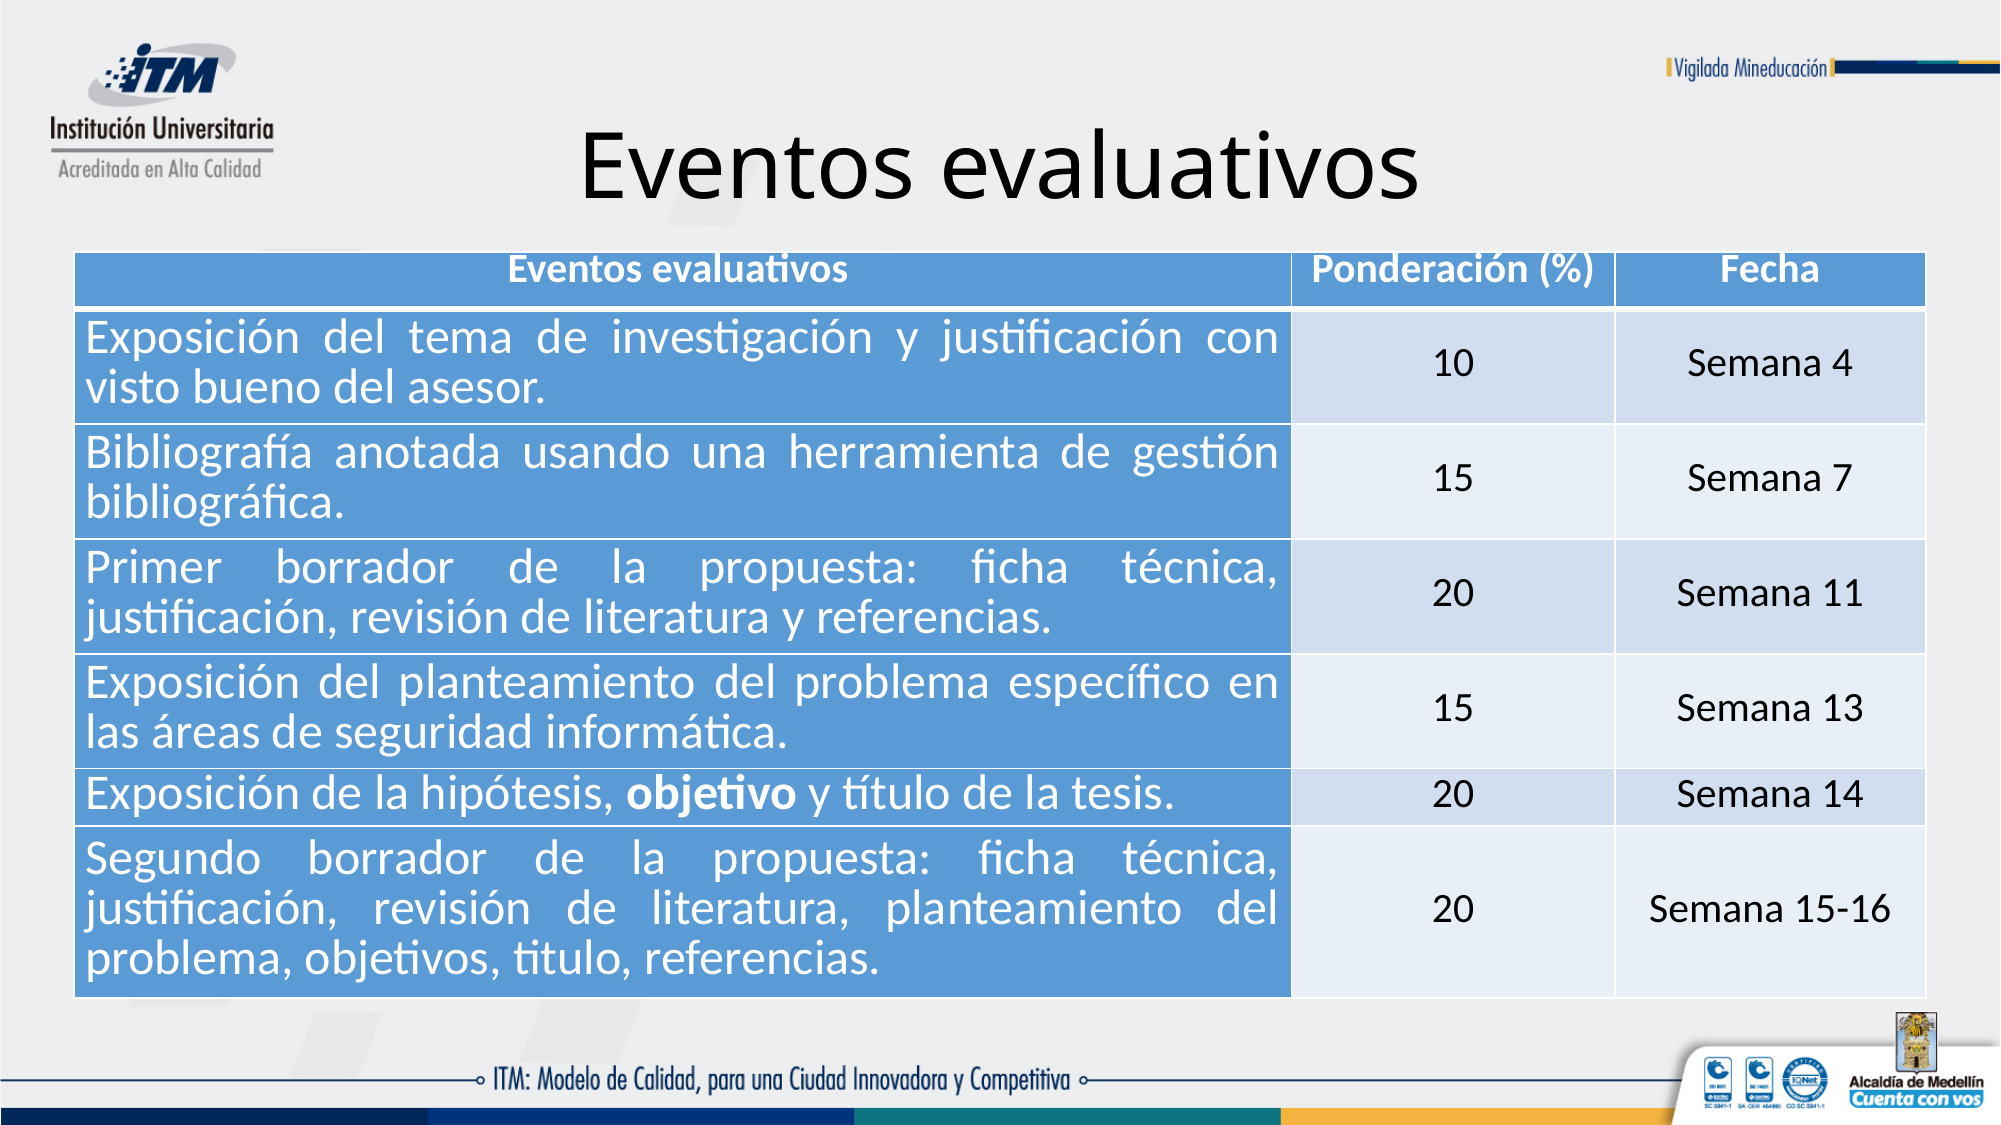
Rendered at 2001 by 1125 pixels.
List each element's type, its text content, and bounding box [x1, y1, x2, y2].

table_header Fecha [1616, 253, 1925, 306]
table_cell 10 [1292, 312, 1614, 423]
table_cell 20 [1292, 540, 1614, 653]
table_cell Exposición de la hipótesis, objetivo y título de la tesis. [75, 769, 1291, 825]
table_cell Semana 7 [1616, 425, 1925, 538]
table_cell Exposición del tema de investigación y justificación con visto bueno del asesor. [75, 312, 1291, 423]
table_cell Semana 11 [1616, 540, 1925, 653]
table_cell Segundo borrador de la propuesta: ficha técnica, justificación, revisión de literatura, planteamiento del problema, objetivos, titulo, referencias. [75, 827, 1291, 997]
table_cell Semana 15-16 [1616, 827, 1925, 997]
picture [0, 0, 2001, 1125]
title Eventos evaluativos [137, 59, 1863, 251]
table_cell 20 [1292, 827, 1614, 997]
table_cell 15 [1292, 425, 1614, 538]
table_cell Semana 14 [1616, 769, 1925, 825]
table_cell Bibliografía anotada usando una herramienta de gestión bibliográfica. [75, 425, 1291, 538]
table_cell Semana 13 [1616, 655, 1925, 768]
table_cell 20 [1292, 769, 1614, 825]
table_header Eventos evaluativos [75, 253, 1291, 306]
table_cell Exposición del planteamiento del problema específico en las áreas de seguridad informática. [75, 655, 1291, 768]
table_cell 15 [1292, 655, 1614, 768]
table_cell Primer borrador de la propuesta: ficha técnica, justificación, revisión de literatura y referencias. [75, 540, 1291, 653]
table_header Ponderación (%) [1292, 253, 1614, 306]
table_cell Semana 4 [1616, 312, 1925, 423]
